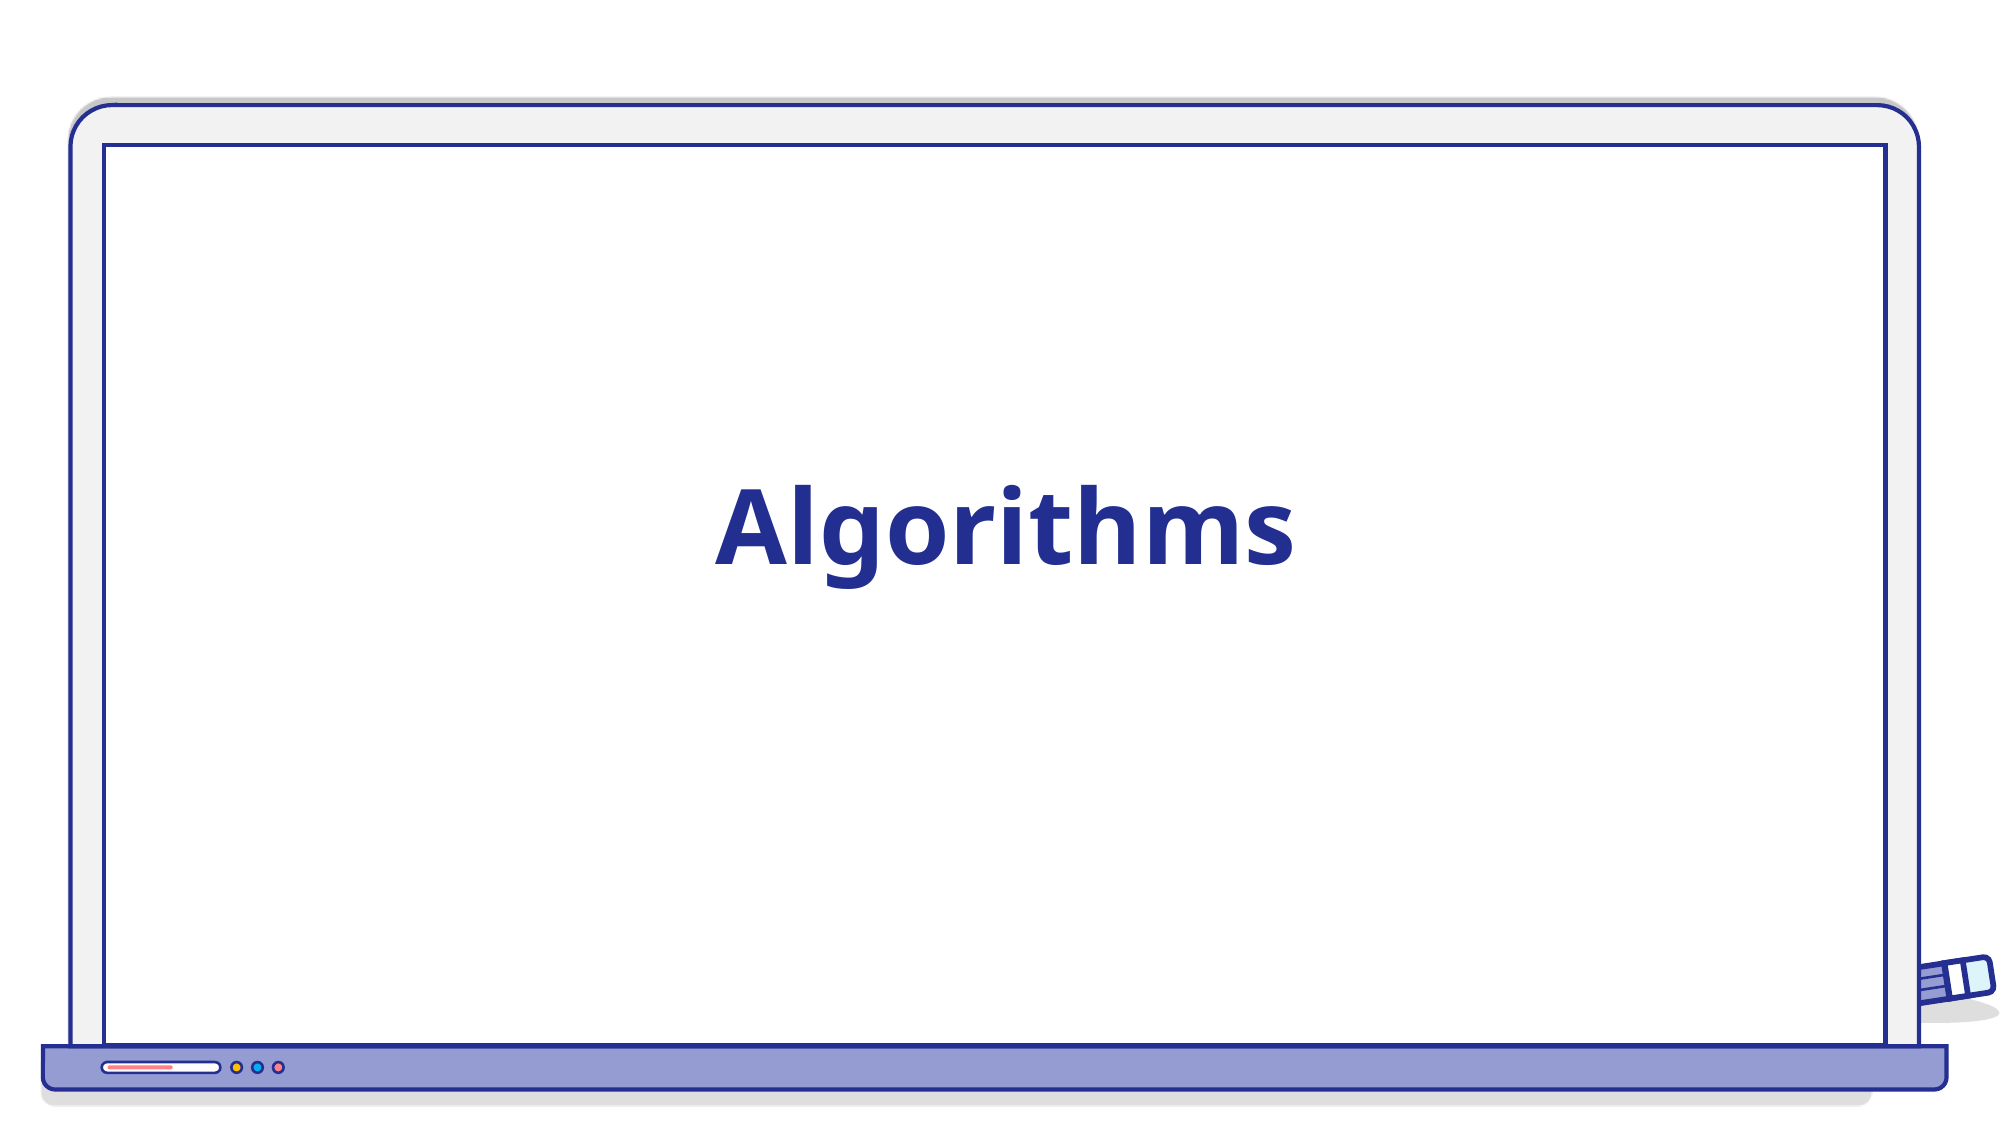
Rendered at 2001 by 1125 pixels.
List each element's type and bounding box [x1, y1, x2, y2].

text_box [42, 105, 2000, 1090]
